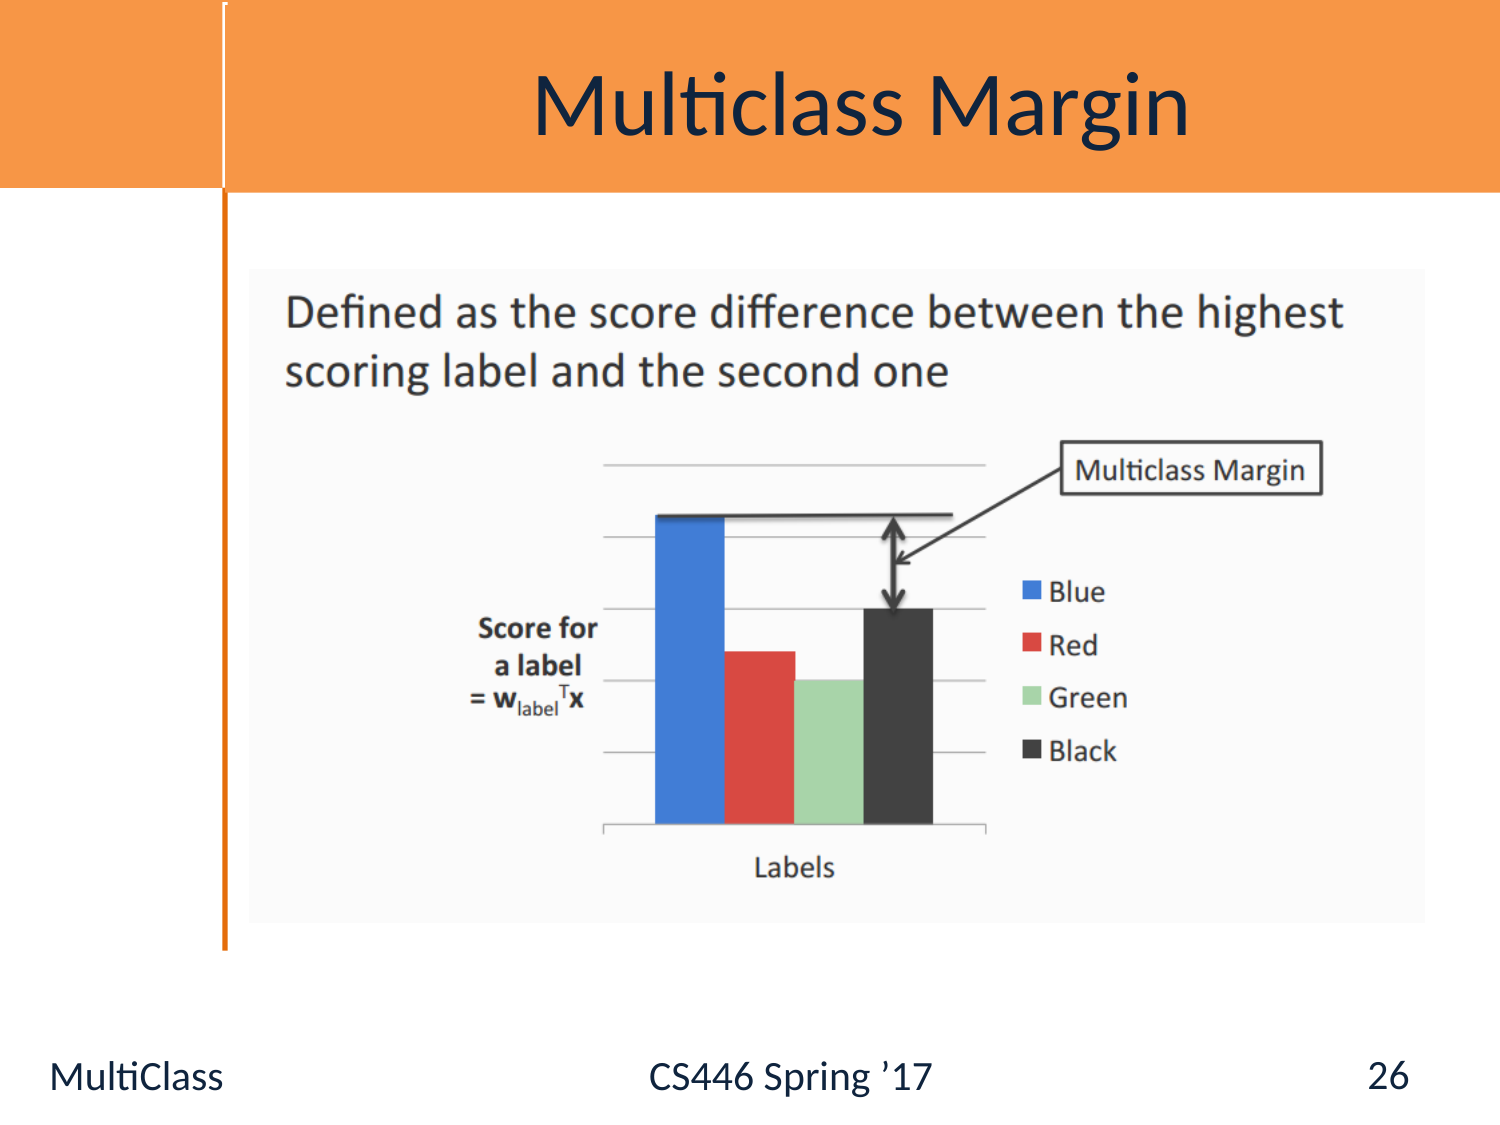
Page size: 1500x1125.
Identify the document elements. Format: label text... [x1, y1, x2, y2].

title Multiclass Margin [225, 5, 1500, 193]
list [249, 269, 1426, 923]
slide_number 26 [1074, 1042, 1425, 1103]
